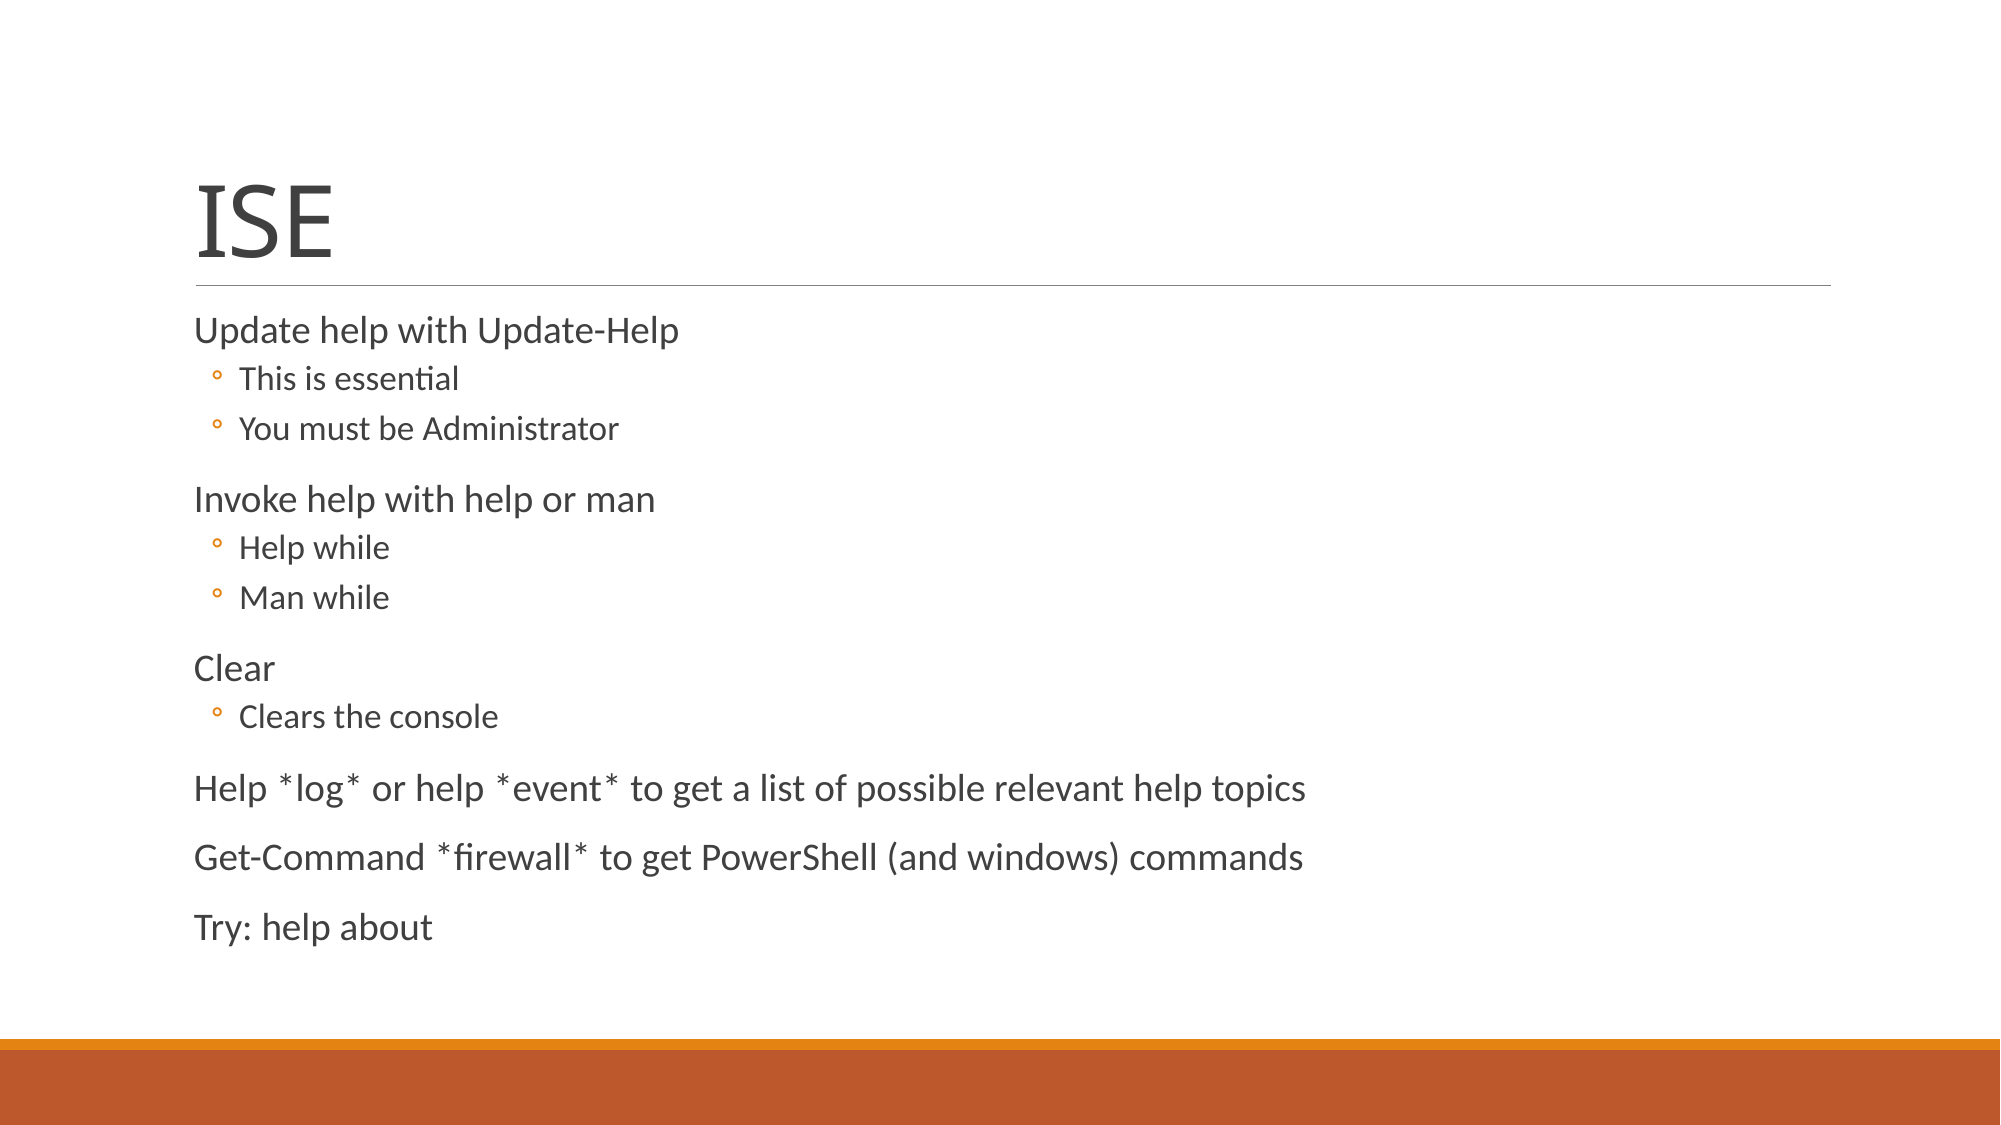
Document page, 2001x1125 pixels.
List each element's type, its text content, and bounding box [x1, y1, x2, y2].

list Update help with Update-Help This is essential You must be Administrator Invoke help with help or man Help while Man while Clear Clears the console Help *log* or help *event* to get a list of possible relevant help topics Get-Command *firewall* to get PowerShell (and windows) commands Try: help about [180, 302, 1830, 963]
title ISE [180, 47, 1830, 285]
